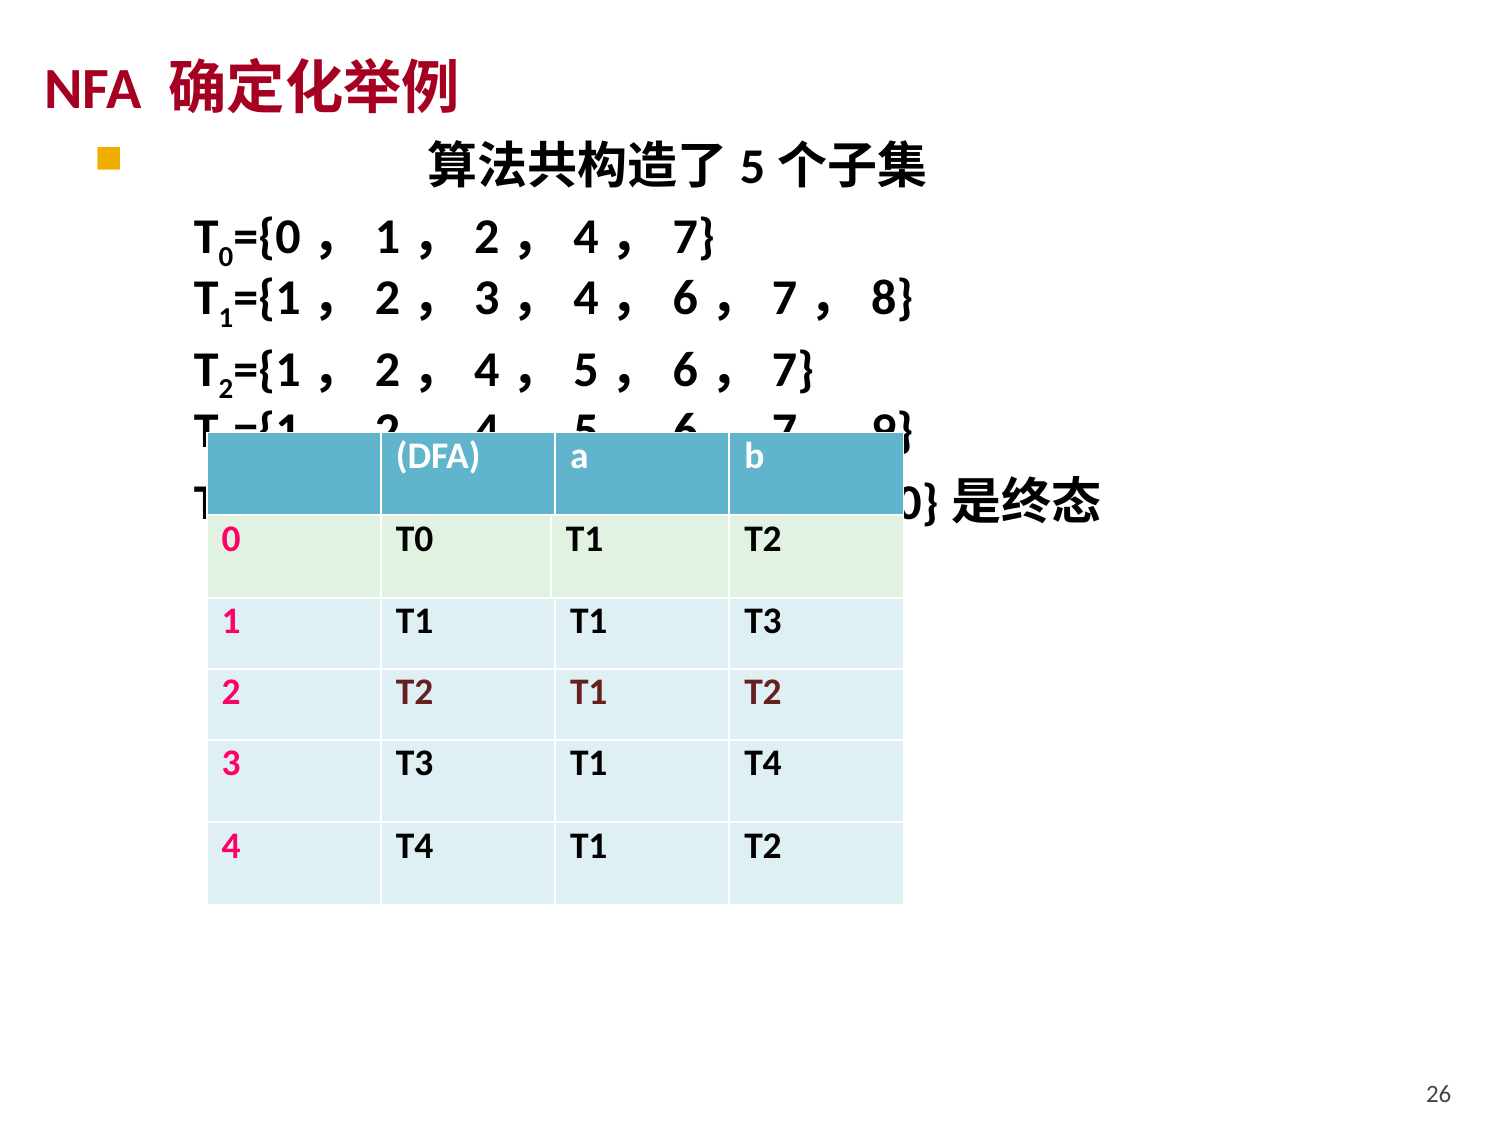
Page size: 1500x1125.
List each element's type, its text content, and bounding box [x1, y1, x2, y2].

table_header 2 [208, 670, 380, 739]
table_header T1 [556, 823, 728, 904]
table_header b [730, 433, 903, 514]
text_box NFA 确定化举例 [29, 42, 1305, 199]
table_header T2 [730, 516, 903, 597]
table_header T1 [556, 599, 728, 668]
table_header (DFA) [382, 433, 554, 514]
table_header [208, 433, 380, 514]
slide_number 26 [1345, 1062, 1467, 1108]
table_header a [556, 433, 728, 514]
table_header T3 [382, 741, 554, 821]
table_header 3 [208, 741, 380, 821]
table_header 4 [208, 823, 380, 904]
table_header T1 [552, 516, 728, 597]
table_header 1 [208, 599, 380, 668]
table_header T0 [382, 516, 550, 597]
table_header T1 [382, 599, 554, 668]
table_header T2 [382, 670, 554, 739]
table_header T3 [730, 599, 903, 668]
table_header T1 [556, 670, 728, 739]
table_header T2 [730, 823, 903, 904]
table_header T4 [382, 823, 554, 904]
table_header T2 [730, 670, 903, 739]
table_header T1 [556, 741, 728, 821]
table_header T4 [730, 741, 903, 821]
table_header 0 [208, 516, 380, 597]
list 算法共构造了5个子集 T0={0，1，2，4，7} T1={1，2，3，4，6，7，8} T2={1，2，4，5，6，7} T3={1，2，4，5，6，7，9} T4={1，2，4，5，6，7，10}是终态 [64, 125, 1365, 433]
